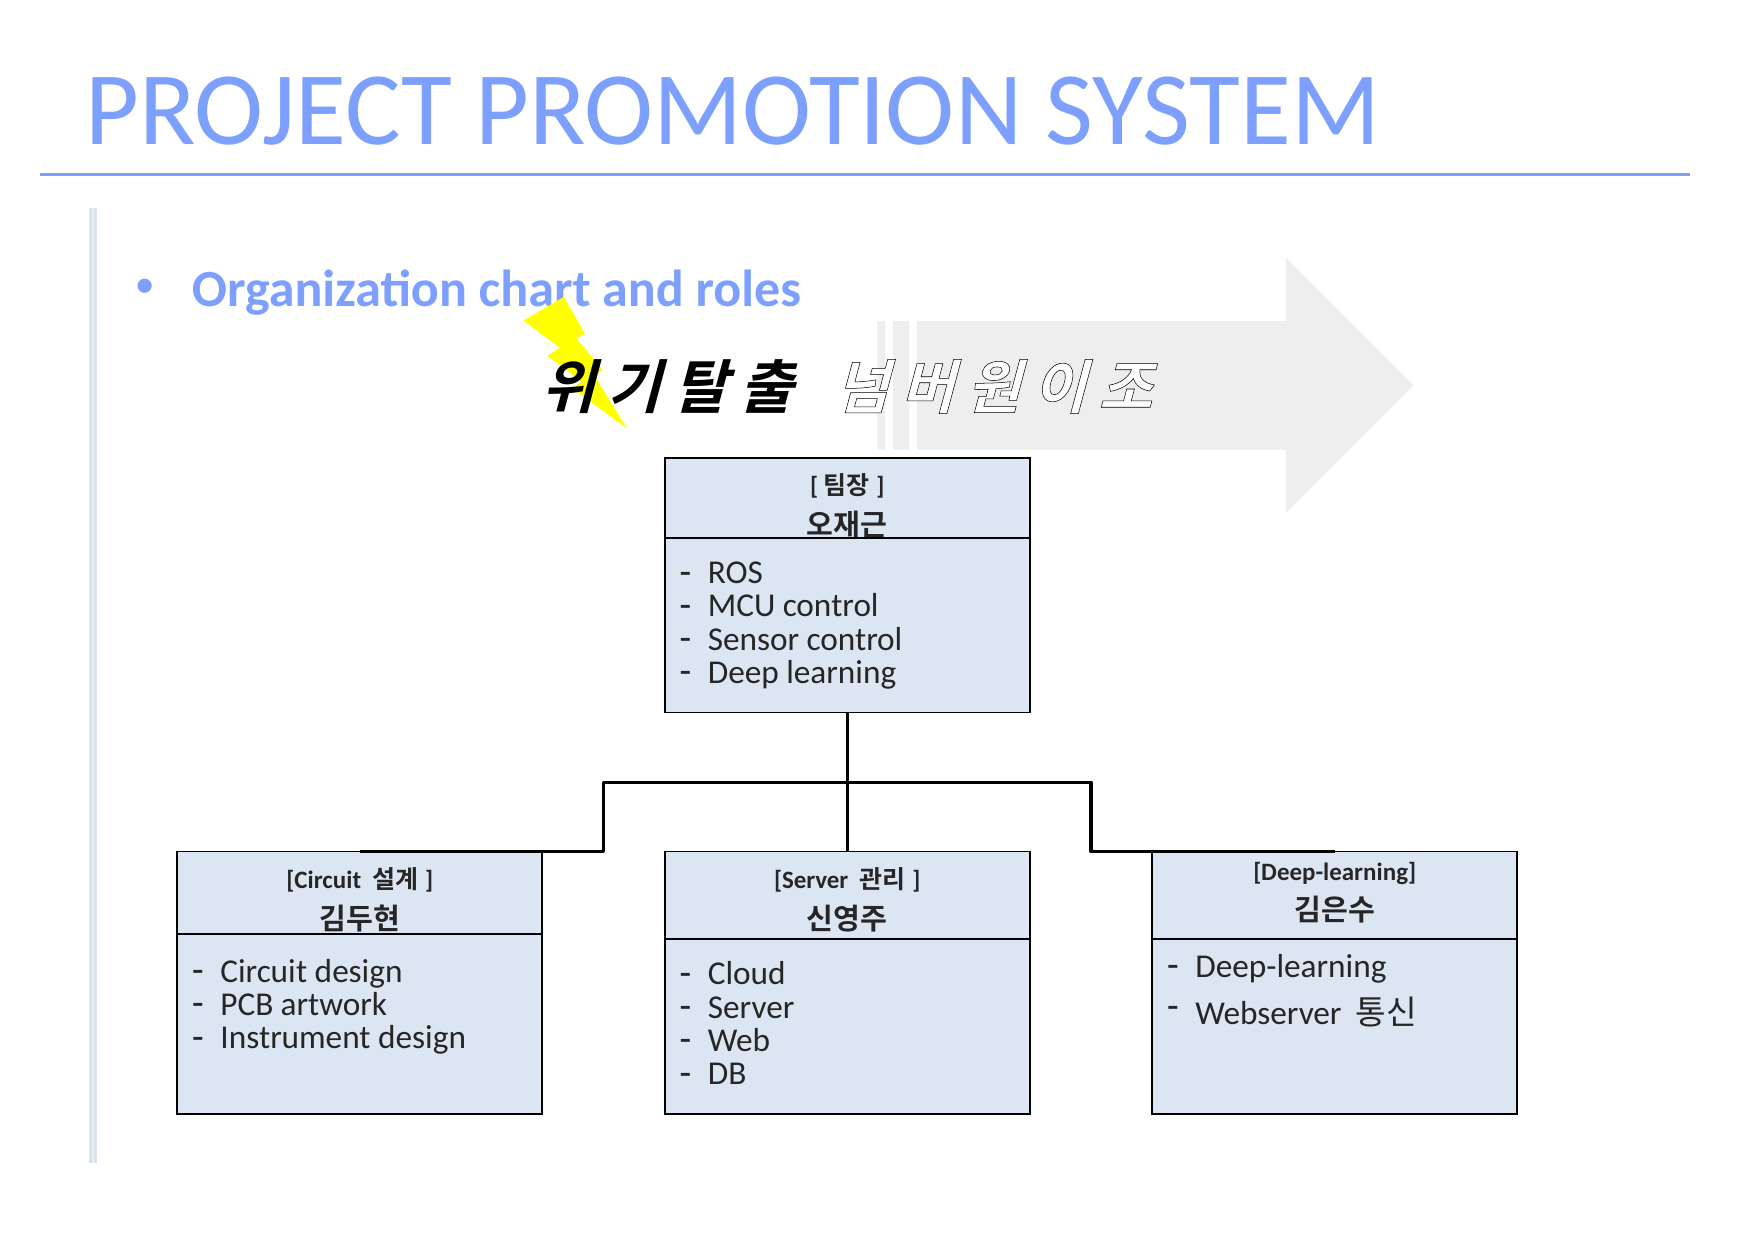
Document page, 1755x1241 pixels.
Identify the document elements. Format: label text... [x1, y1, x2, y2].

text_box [848, 781, 1335, 852]
table_header [Deep-learning] 김은수 [1153, 852, 1516, 938]
table_cell Cloud Server Web DB [666, 940, 1029, 1113]
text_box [89, 207, 98, 1164]
table_header [Server 관리] 신영주 [666, 860, 1029, 938]
text_box Organization chart and roles [120, 216, 817, 325]
table_header [팀장] 오재근 [666, 522, 1029, 537]
table_cell ROS MCU control Sensor control Deep learning [666, 539, 1029, 712]
table_cell Circuit design PCB artwork Instrument design [178, 935, 541, 1113]
table_cell Deep-learning Webserver 통신 [1153, 940, 1516, 1113]
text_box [496, 257, 1414, 514]
table_header [Circuit 설계] 김두현 [178, 852, 541, 933]
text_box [359, 781, 848, 852]
text_box PROJECT PROMOTION SYSTEM [70, 32, 1397, 173]
